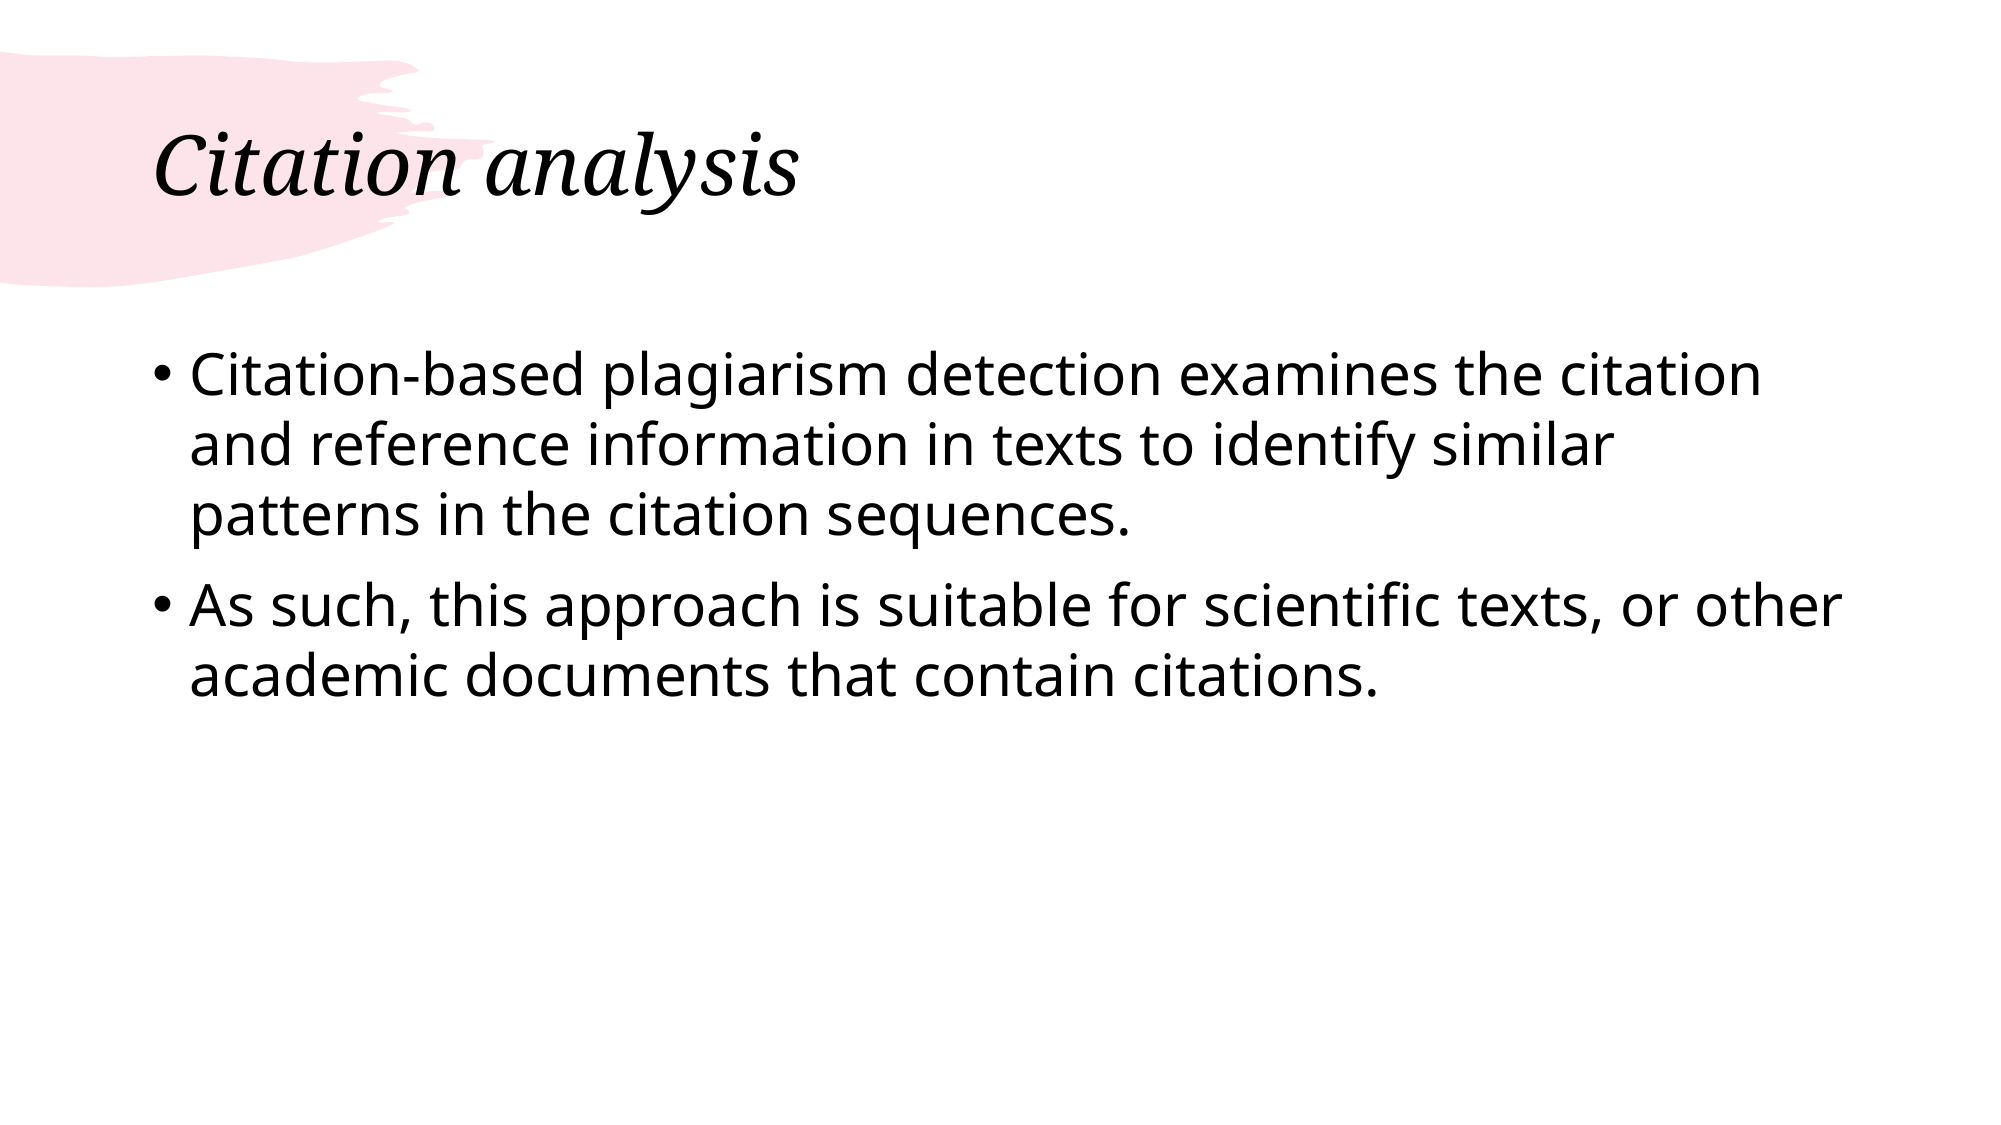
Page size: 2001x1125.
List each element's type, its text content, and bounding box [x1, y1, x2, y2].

list Citation-based plagiarism detection examines the citation and reference information in texts to identify similar patterns in the citation sequences. As such, this approach is suitable for scientific texts, or other academic documents that contain citations. [137, 329, 1863, 1013]
title Citation analysis [137, 59, 1863, 278]
